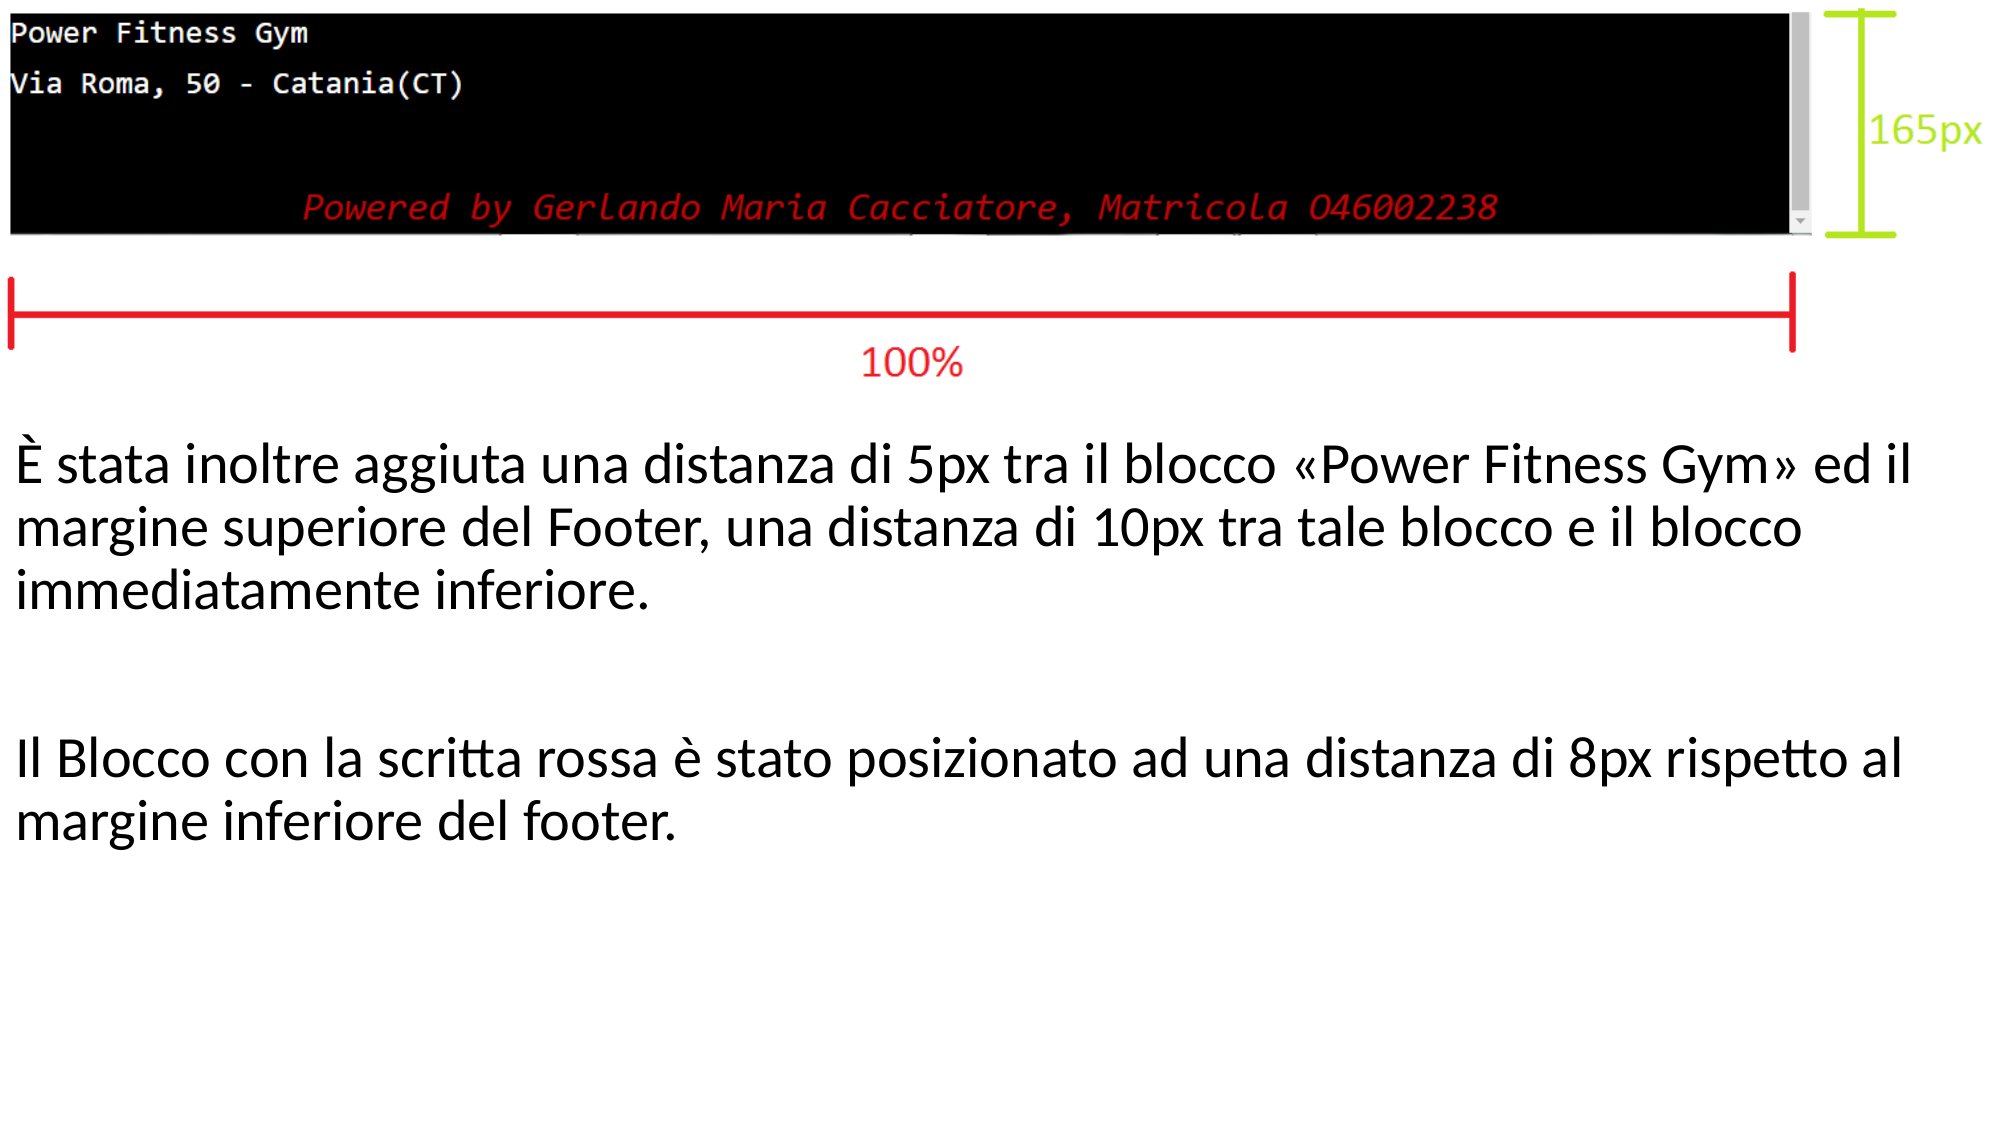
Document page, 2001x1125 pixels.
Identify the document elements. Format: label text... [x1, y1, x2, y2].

picture [0, 0, 2000, 382]
list È stata inoltre aggiuta una distanza di 5px tra il blocco «Power Fitness Gym» ed il margine superiore del Footer, una distanza di 10px tra tale blocco e il blocco immediatamente inferiore. Il Blocco con la scritta rossa è stato posizionato ad una distanza di 8px rispetto al margine inferiore del footer. [0, 382, 2000, 1125]
